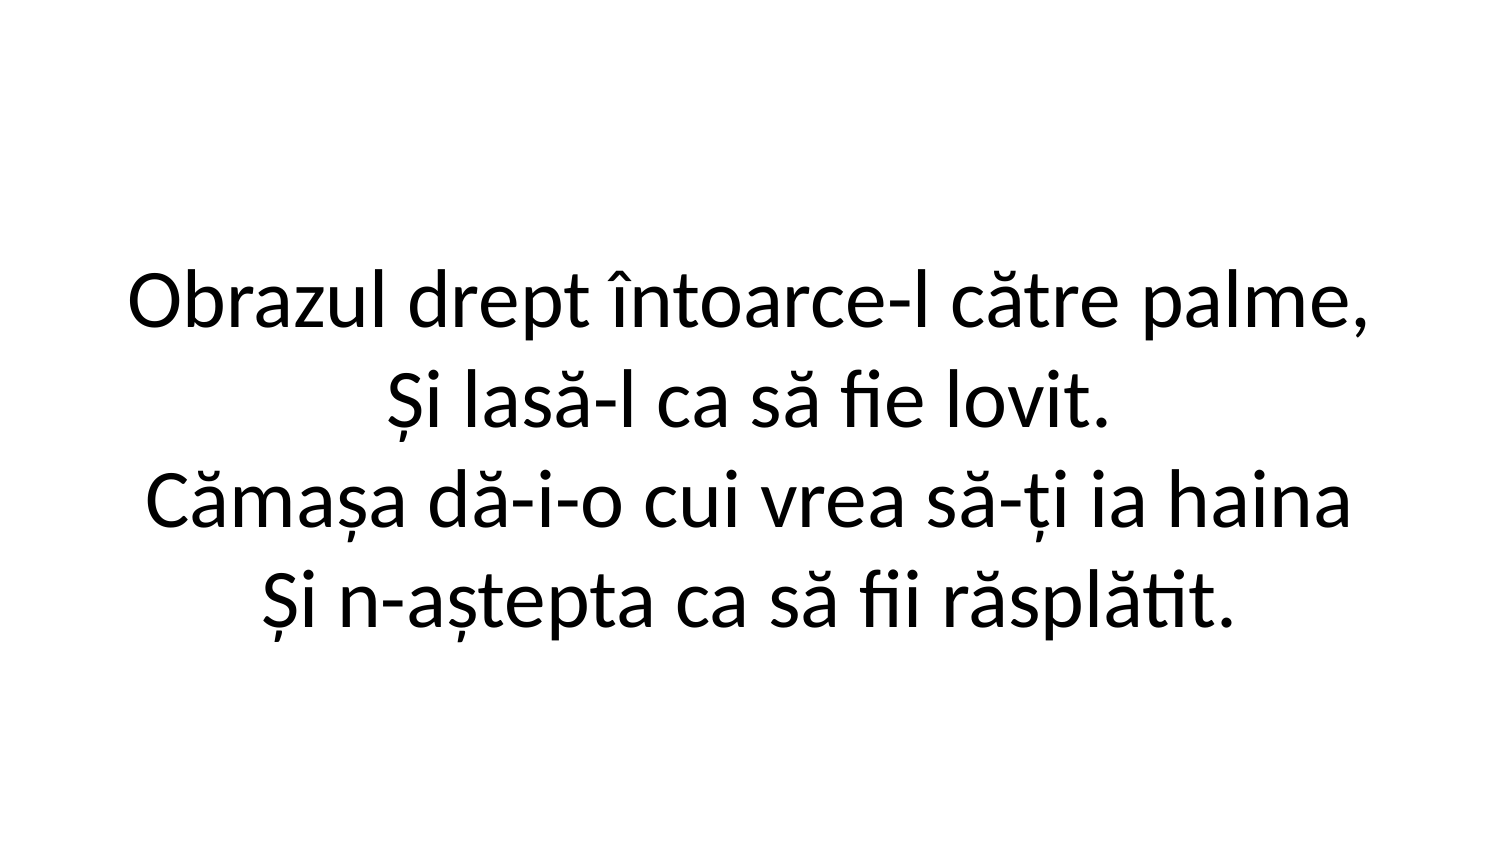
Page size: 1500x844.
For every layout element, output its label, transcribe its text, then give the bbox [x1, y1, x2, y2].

text_box Obrazul drept întoarce-l către palme, Și lasă-l ca să fie lovit. Cămașa dă-i-o cui vrea să-ți ia haina Și n-aștepta ca să fii răsplătit. [112, 192, 1388, 652]
